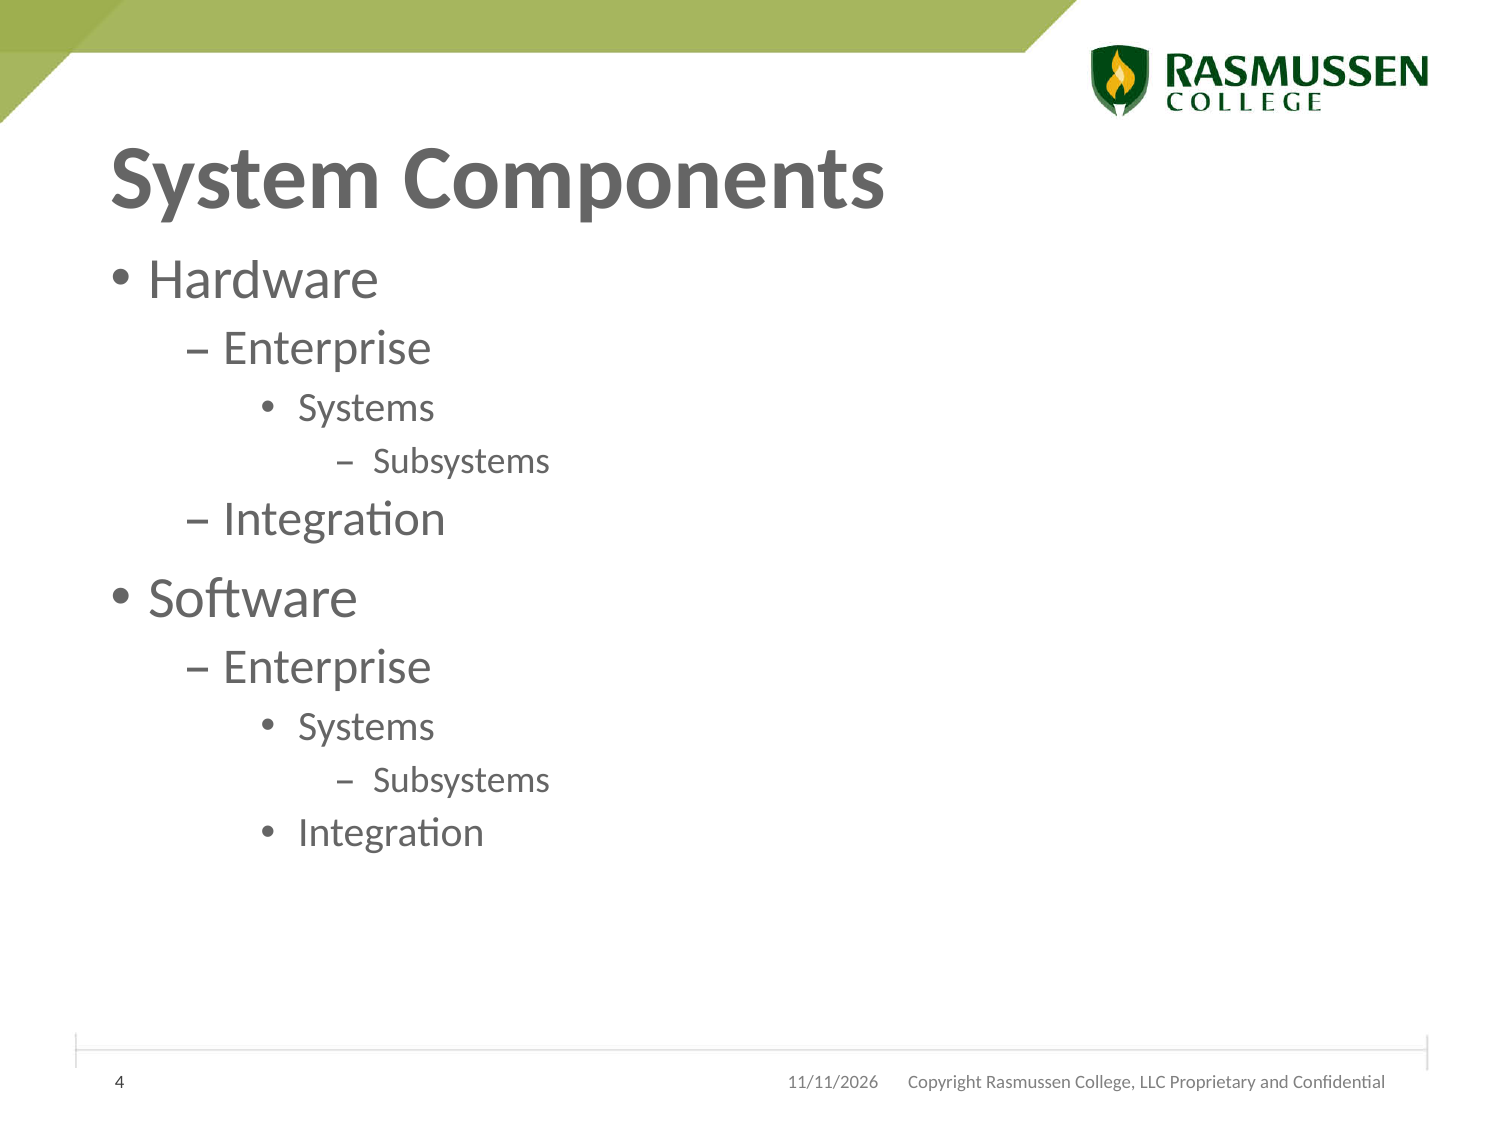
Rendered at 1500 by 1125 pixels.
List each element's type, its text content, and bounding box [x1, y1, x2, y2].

title System Components [95, 122, 1400, 260]
list Hardware Enterprise Systems Subsystems Integration Software Enterprise Systems Subsystems Integration [95, 260, 1400, 945]
slide_number 4 [99, 1062, 180, 1125]
picture [0, 0, 1500, 1125]
